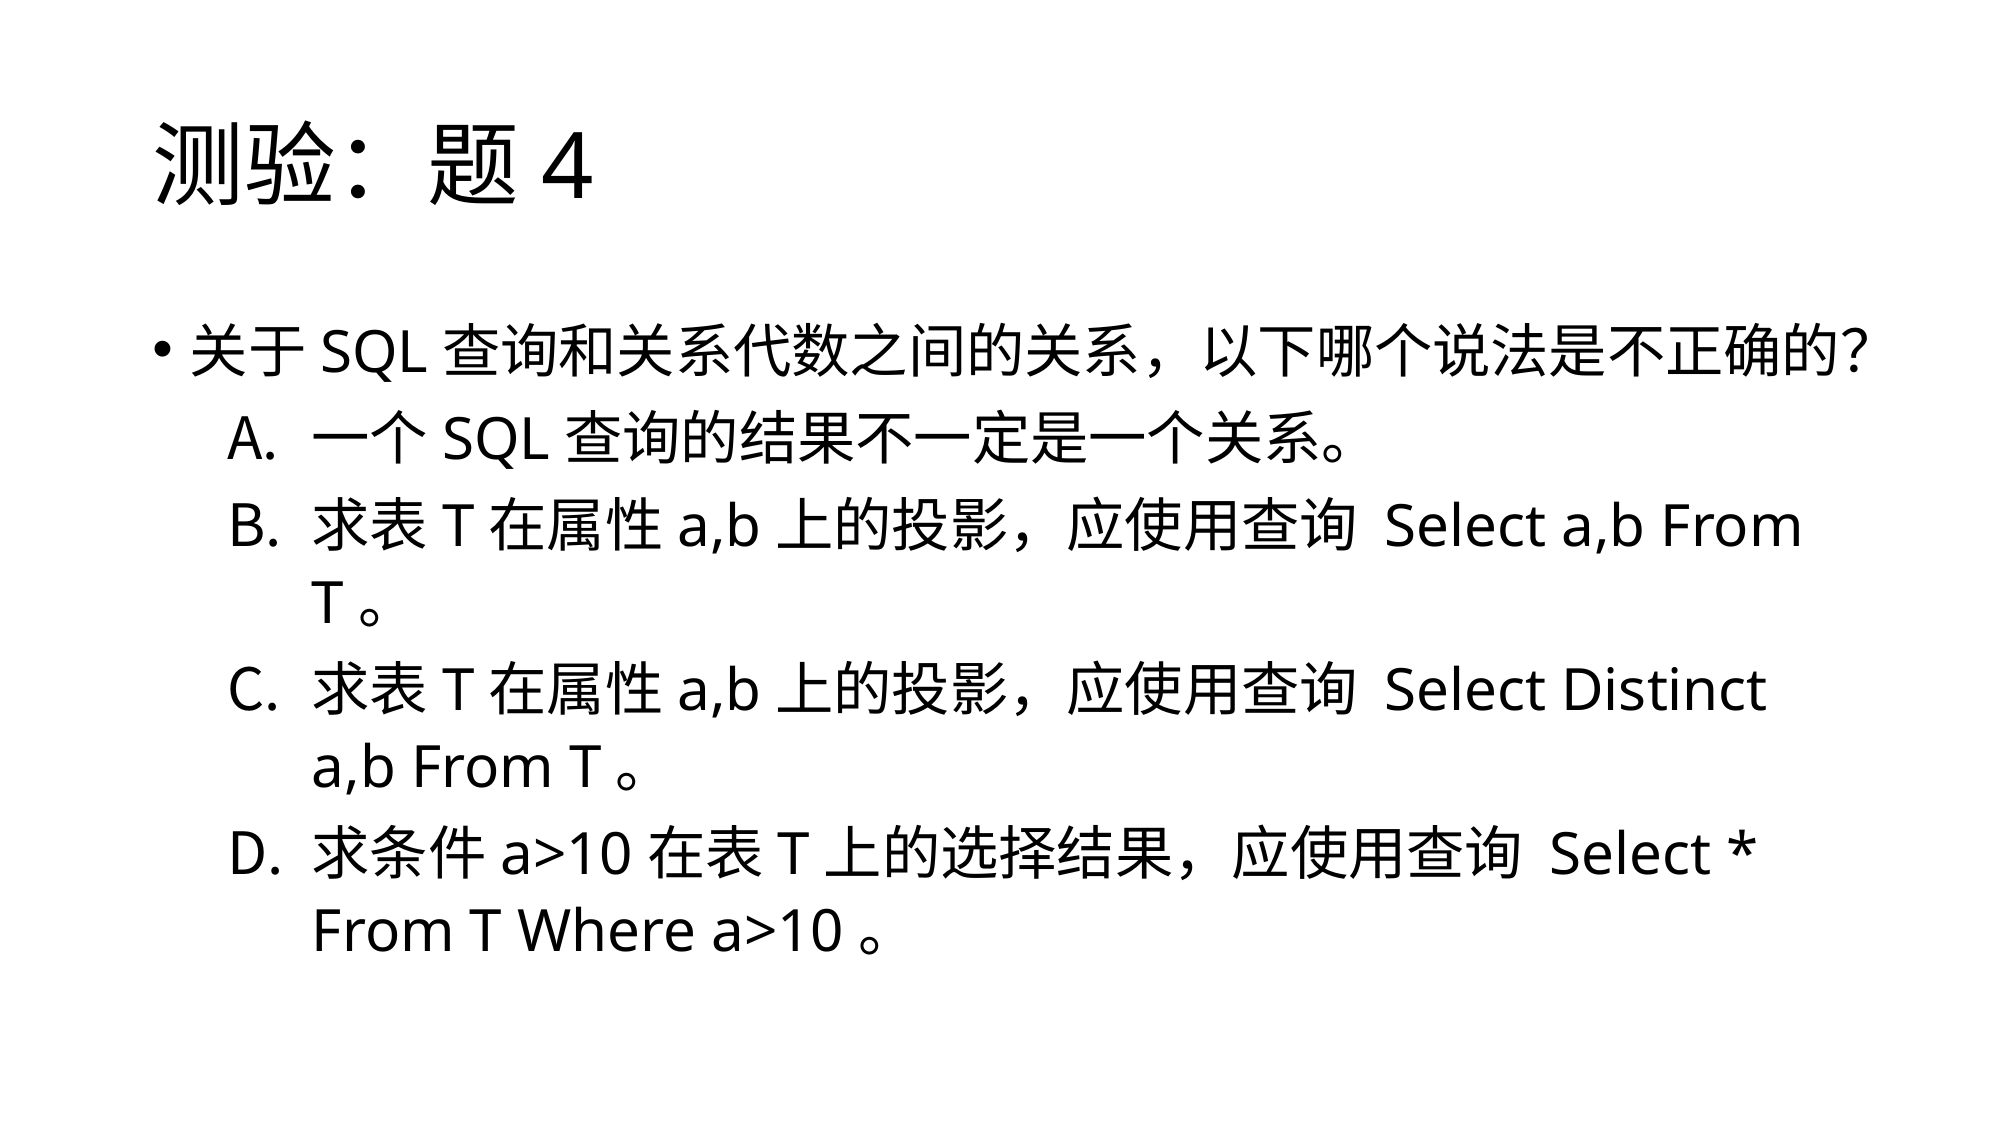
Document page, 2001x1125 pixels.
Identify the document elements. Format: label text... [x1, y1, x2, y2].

list 关于SQL查询和关系代数之间的关系，以下哪个说法是不正确的？ 一个SQL查询的结果不一定是一个关系。 求表T在属性a,b上的投影，应使用查询 Select a,b From T。 求表T在属性a,b上的投影，应使用查询 Select Distinct a,b From T。 求条件a>10在表T上的选择结果，应使用查询 Select * From T Where a>10。 [137, 299, 1863, 1014]
title 测验：题4 [137, 59, 1863, 278]
